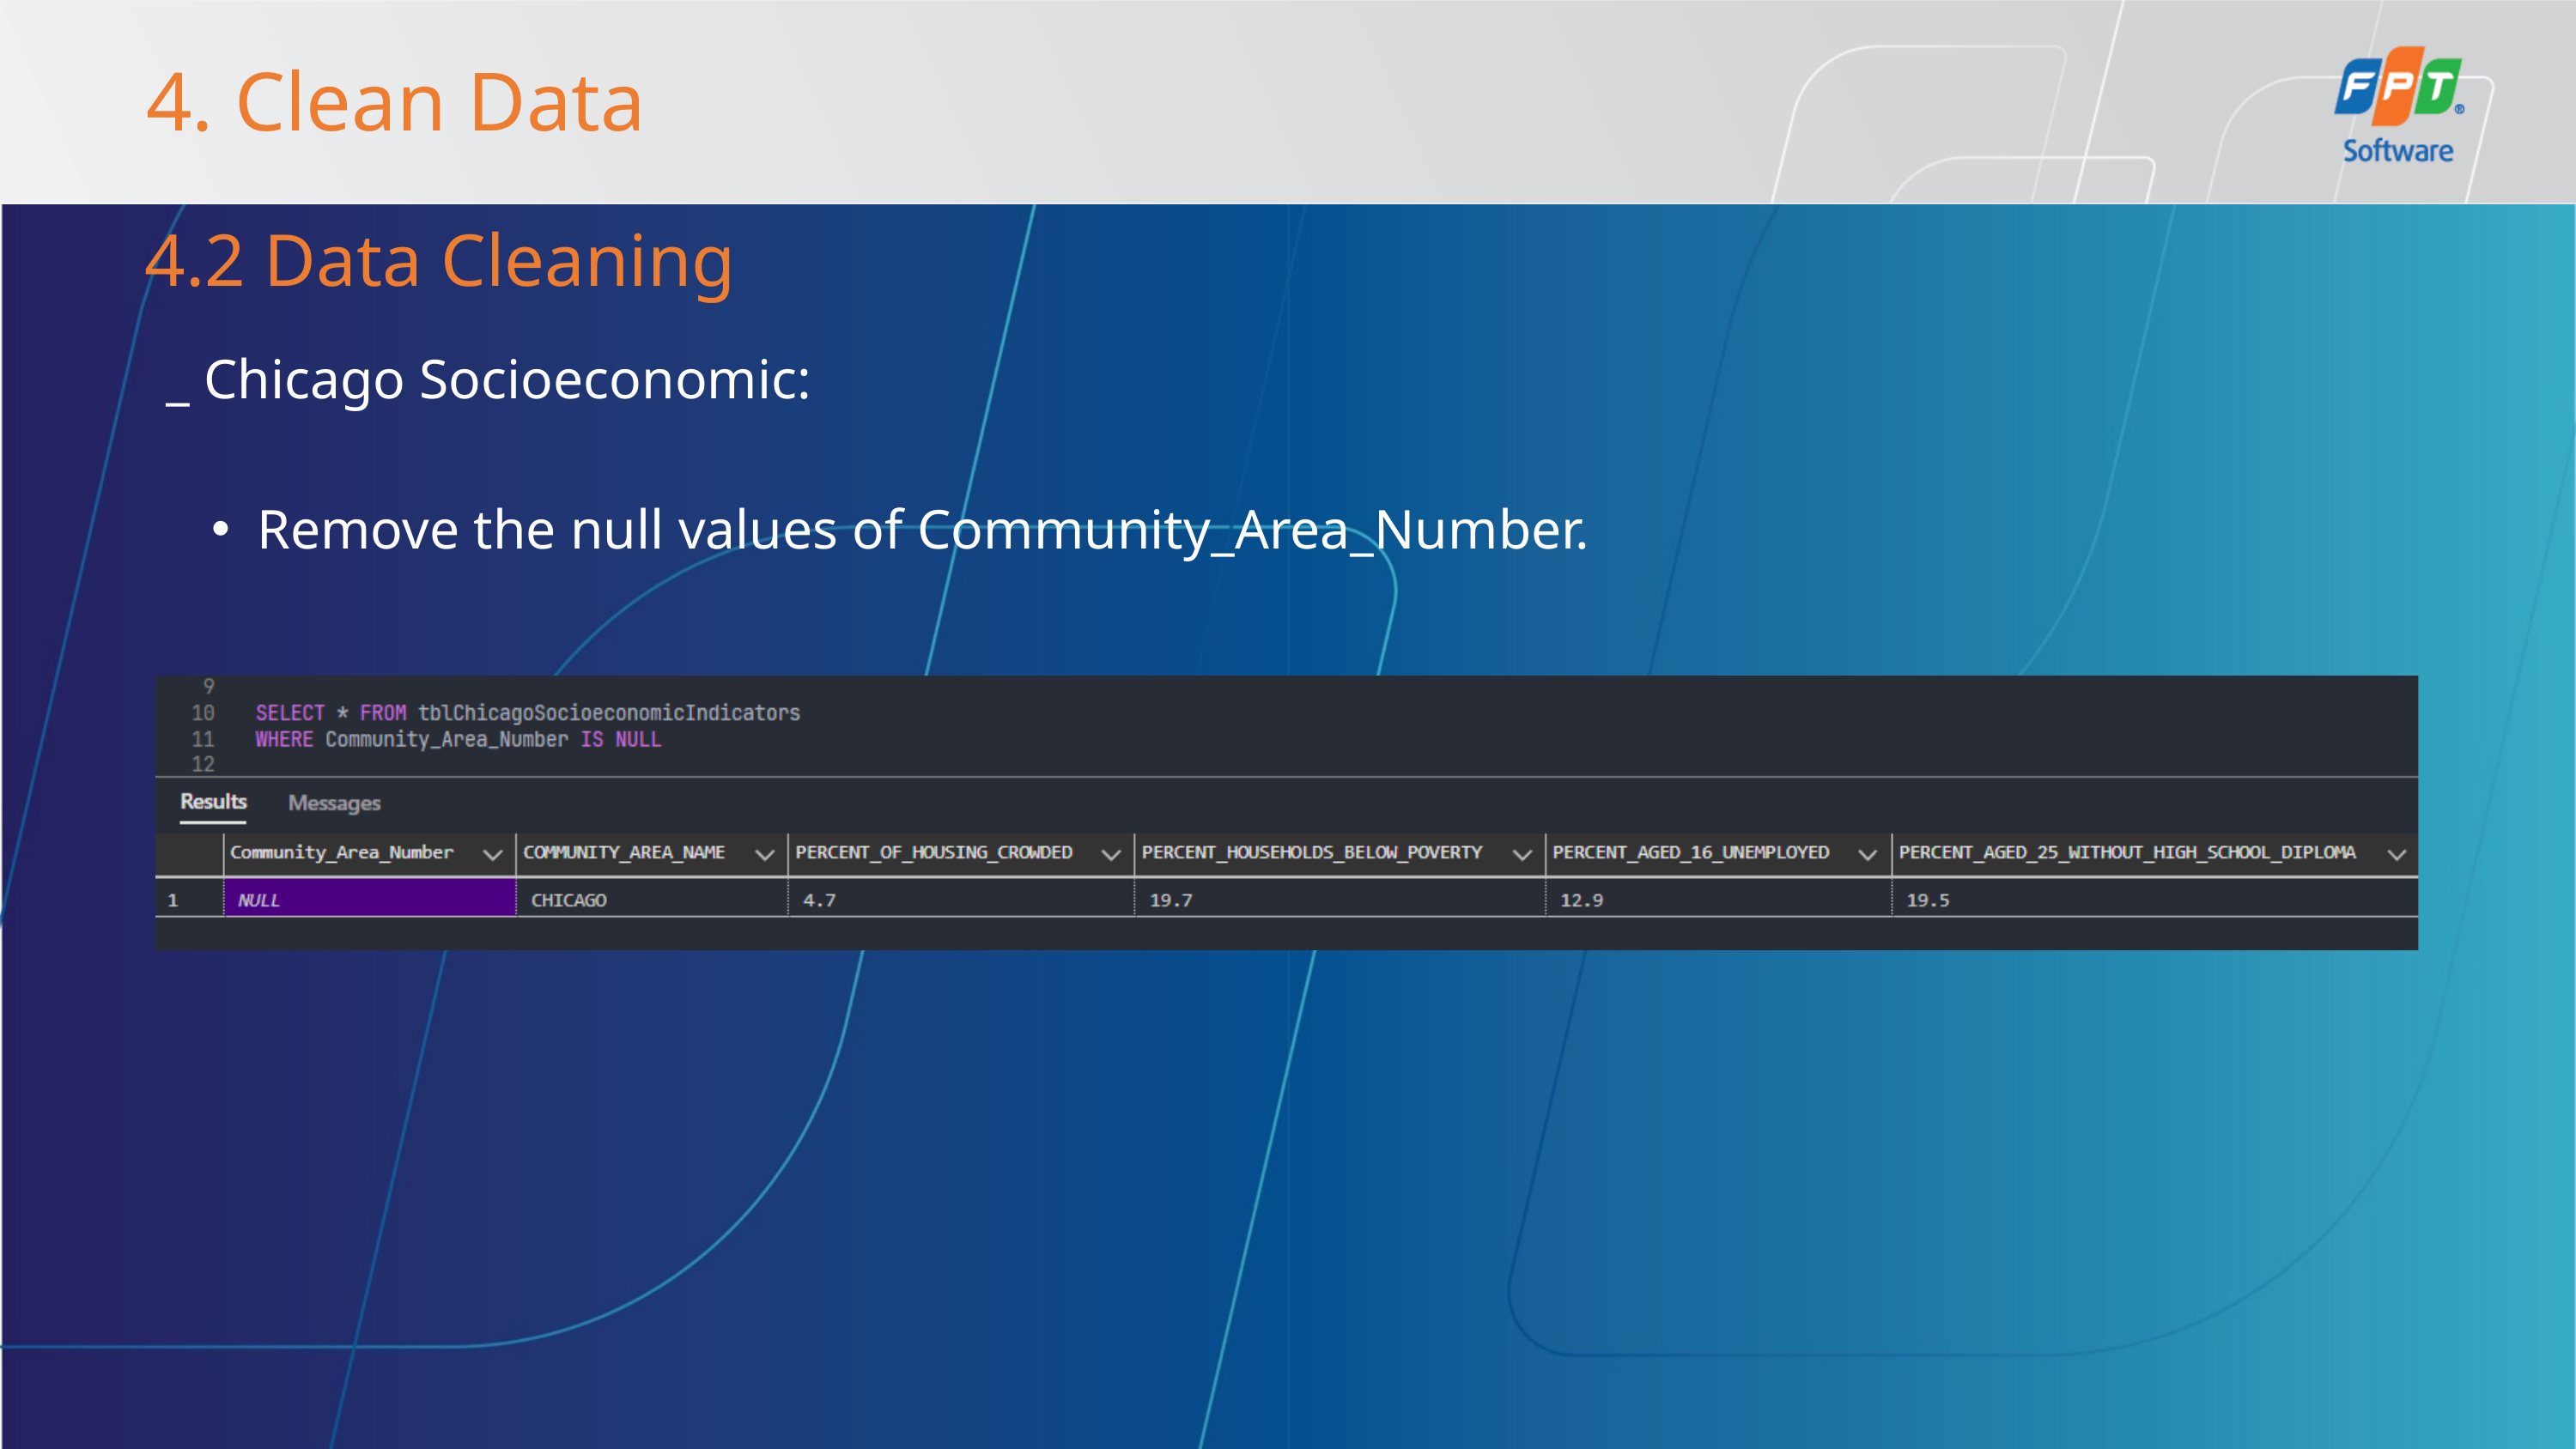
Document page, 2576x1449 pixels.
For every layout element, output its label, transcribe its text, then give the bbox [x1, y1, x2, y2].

text_box 4.2 Data Cleaning [144, 215, 2429, 301]
text_box [0, 0, 2576, 204]
text_box 4. Clean Data [146, 50, 2430, 147]
text_box _ Chicago Socioeconomic: Remove the null values of Community_Area_Number. [166, 334, 2432, 561]
text_box [0, 204, 2576, 1449]
text_box [155, 676, 2419, 950]
